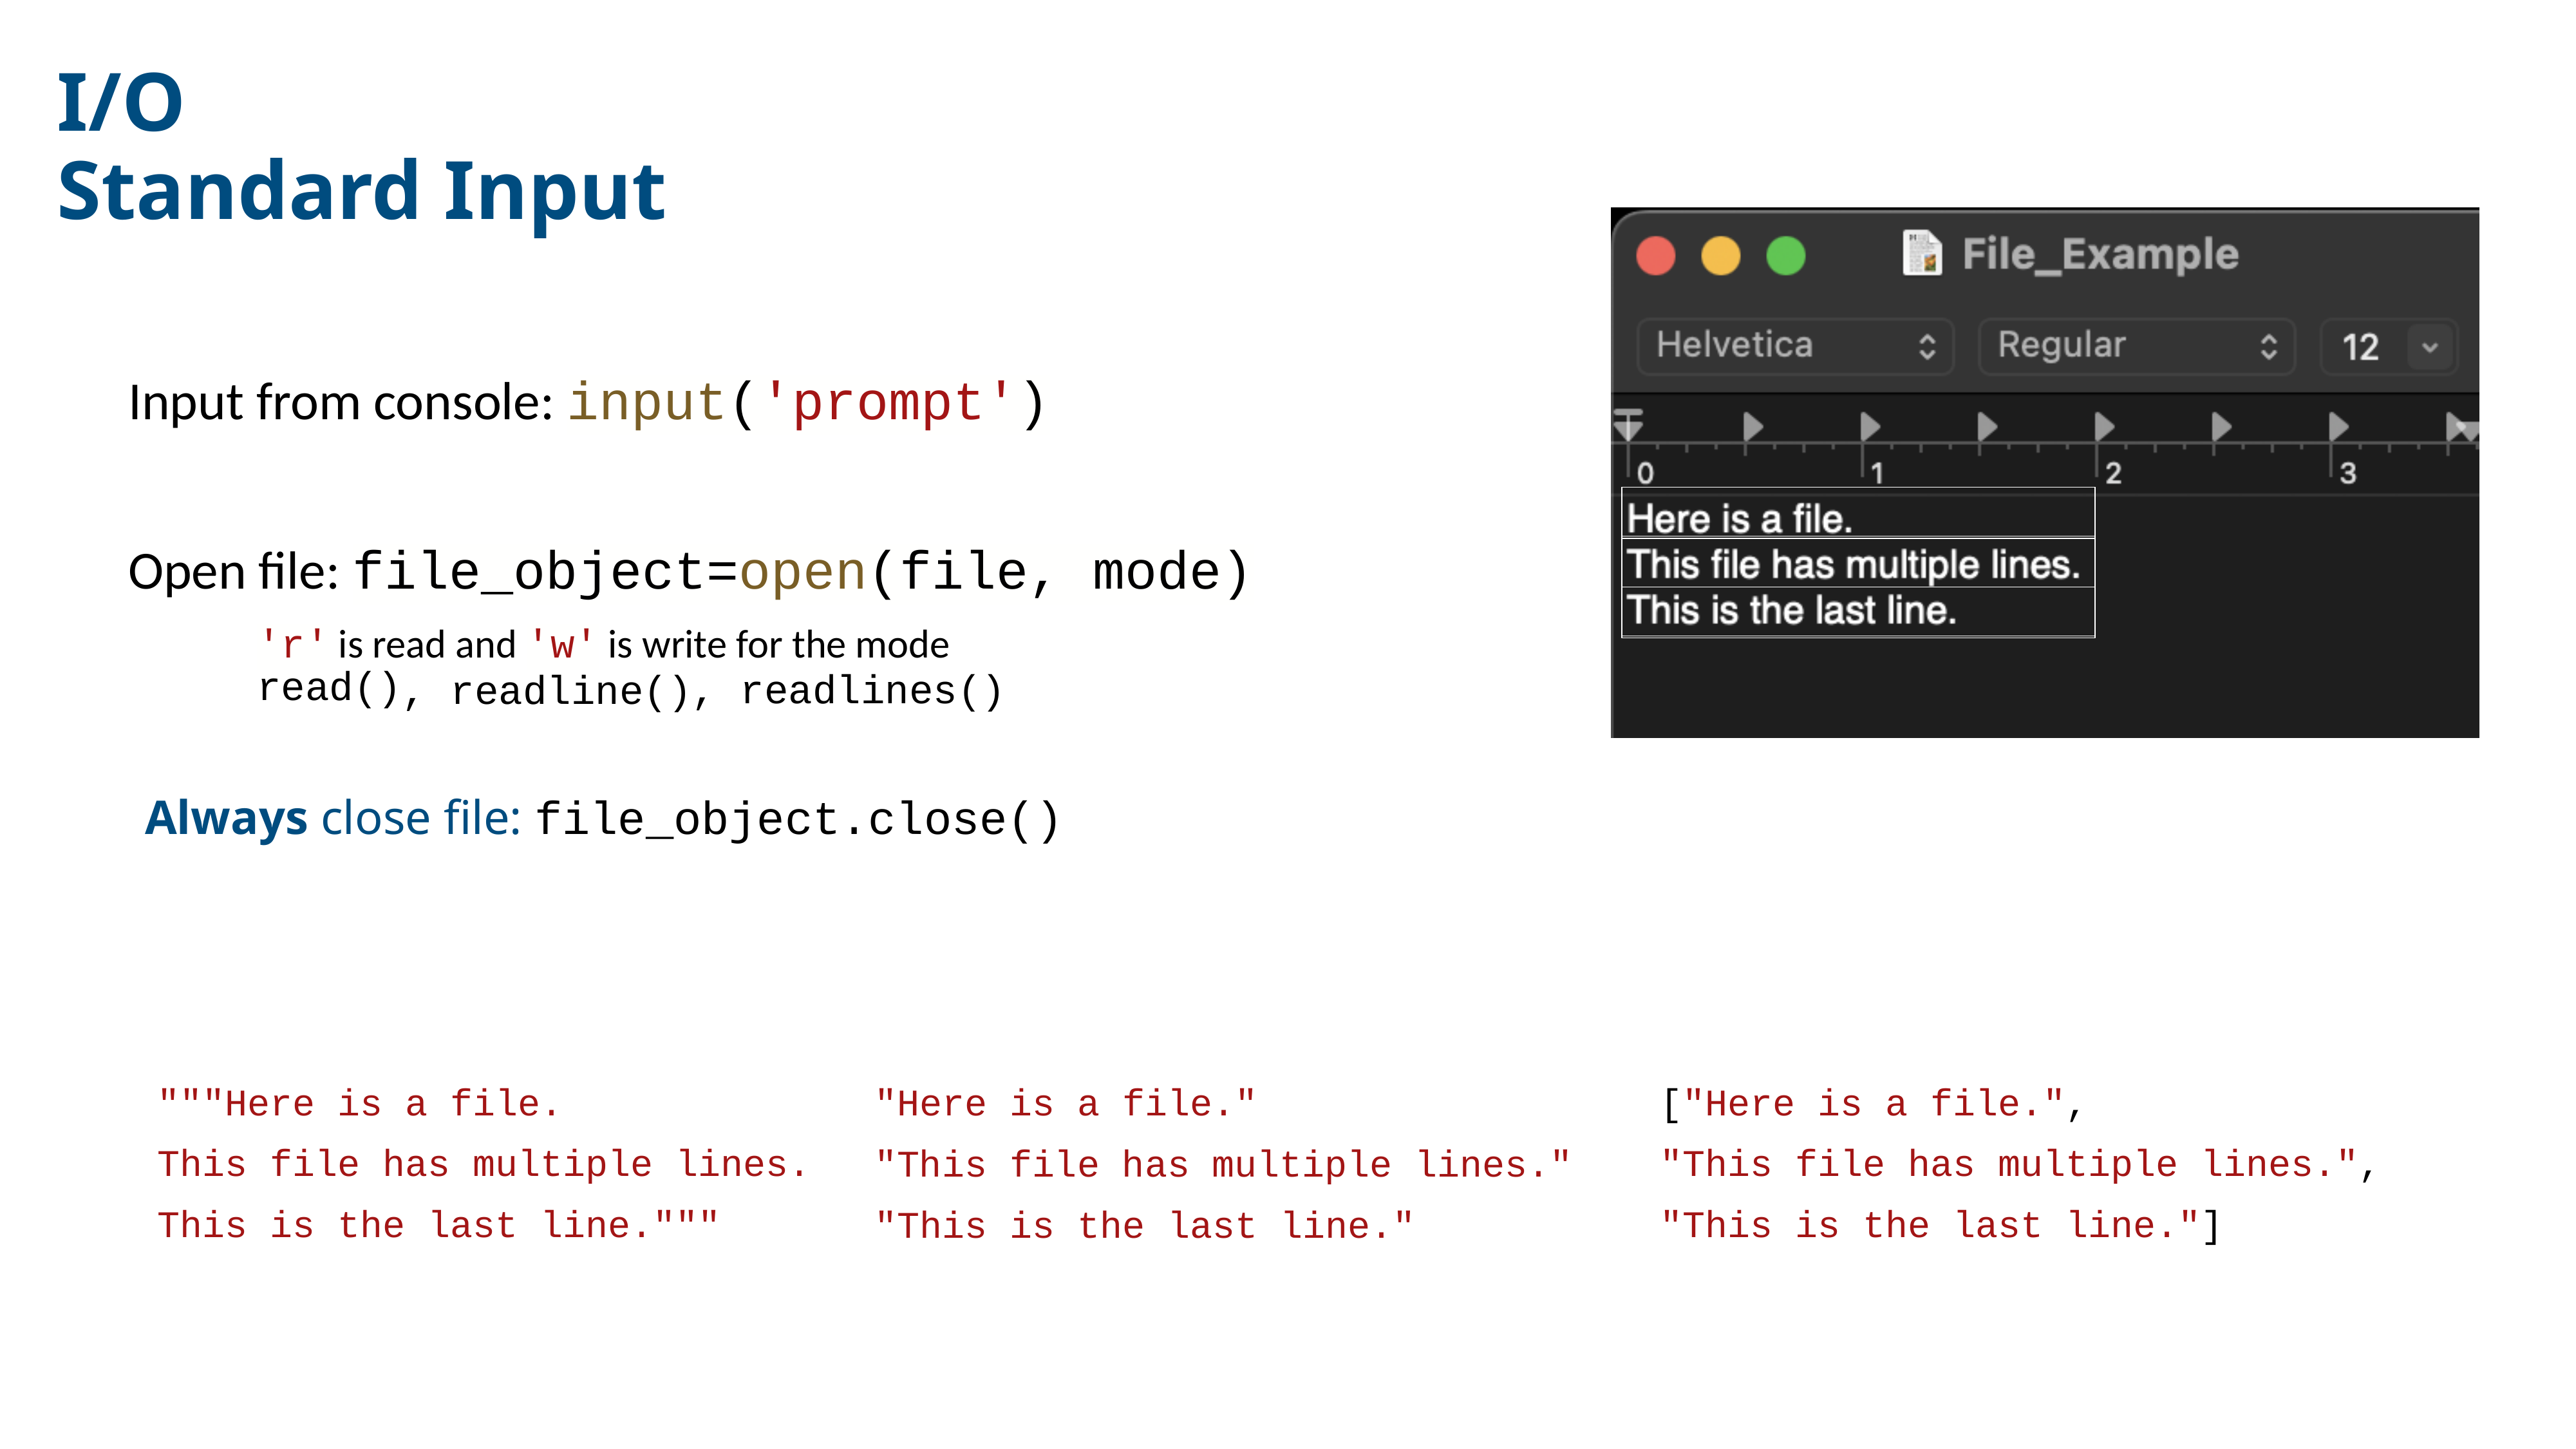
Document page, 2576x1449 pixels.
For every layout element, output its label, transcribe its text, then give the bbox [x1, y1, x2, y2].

text_box "Here is a file." [849, 1036, 1597, 1097]
text_box ["Here is a file.", "This file has multiple lines.", "This is the last line."] [1634, 1036, 2479, 1271]
text_box Standard Input [31, 124, 2197, 275]
text_box , readlines() [666, 630, 1084, 737]
text_box Always close file: file_object.close() [78, 753, 1328, 870]
text_box "This is the last line." [849, 1159, 1597, 1271]
text_box , readline() [377, 630, 776, 738]
list Open file: file_object=open(file, mode) 'r' is read and 'w' is write for the mode read() [61, 516, 1523, 789]
picture [1611, 207, 2479, 738]
title I/O [31, 26, 2197, 177]
text_box "This file has multiple lines." [849, 1097, 1609, 1210]
list Input from console: input('prompt') [61, 347, 1611, 475]
text_box """Here is a file. This file has multiple lines. This is the last line.""" [131, 1036, 842, 1271]
